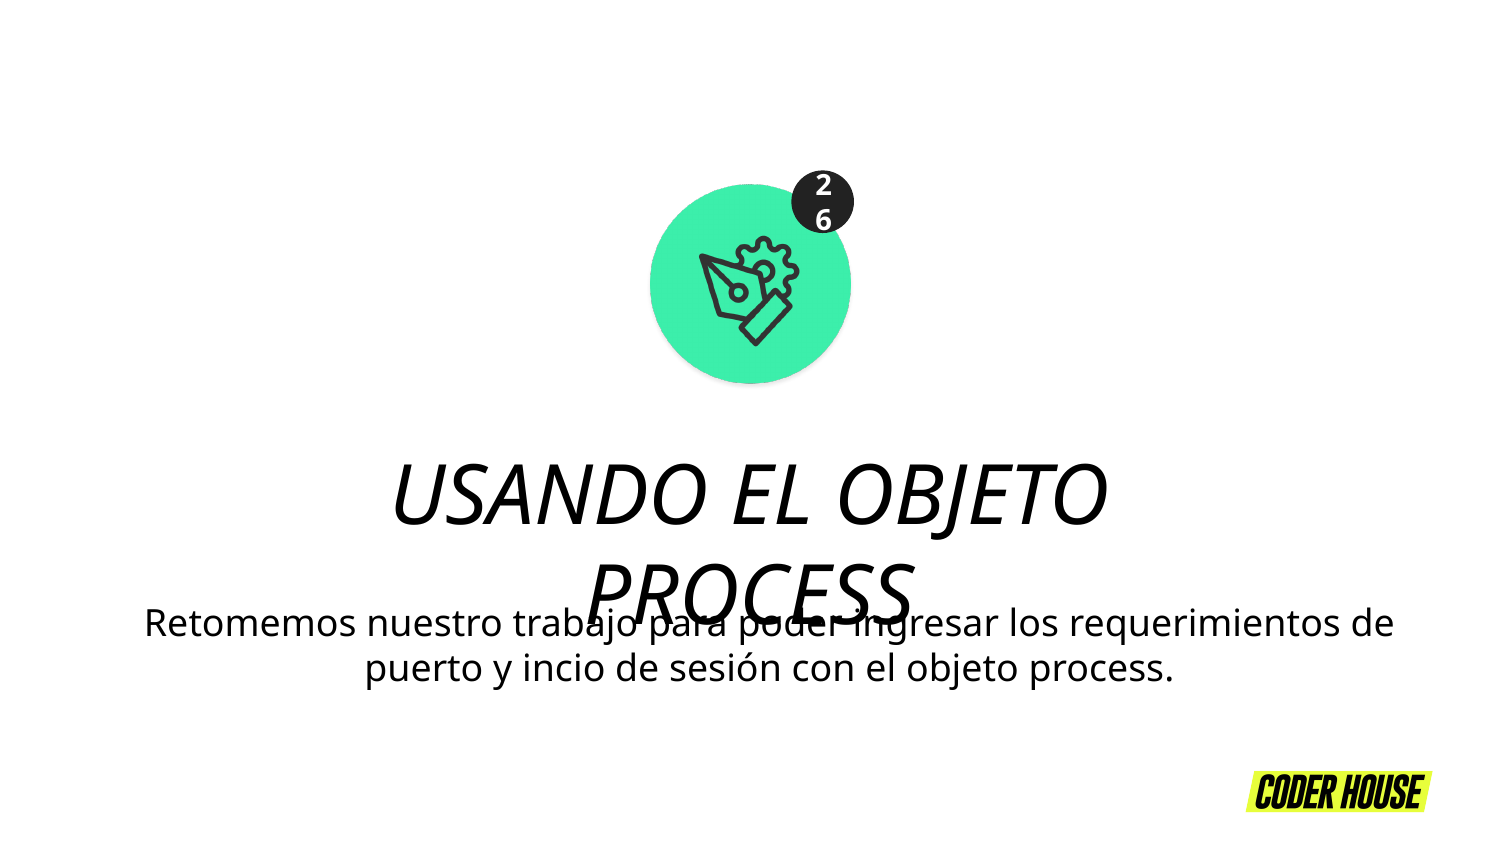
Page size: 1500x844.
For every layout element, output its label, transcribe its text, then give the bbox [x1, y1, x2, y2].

text_box USANDO EL OBJETO PROCESS [236, 425, 1264, 584]
picture [1241, 764, 1437, 819]
text_box Retomemos nuestro trabajo para poder ingresar los requerimientos de puerto y incio de sesión con el objeto process. [2, 584, 1463, 705]
picture [636, 170, 864, 397]
